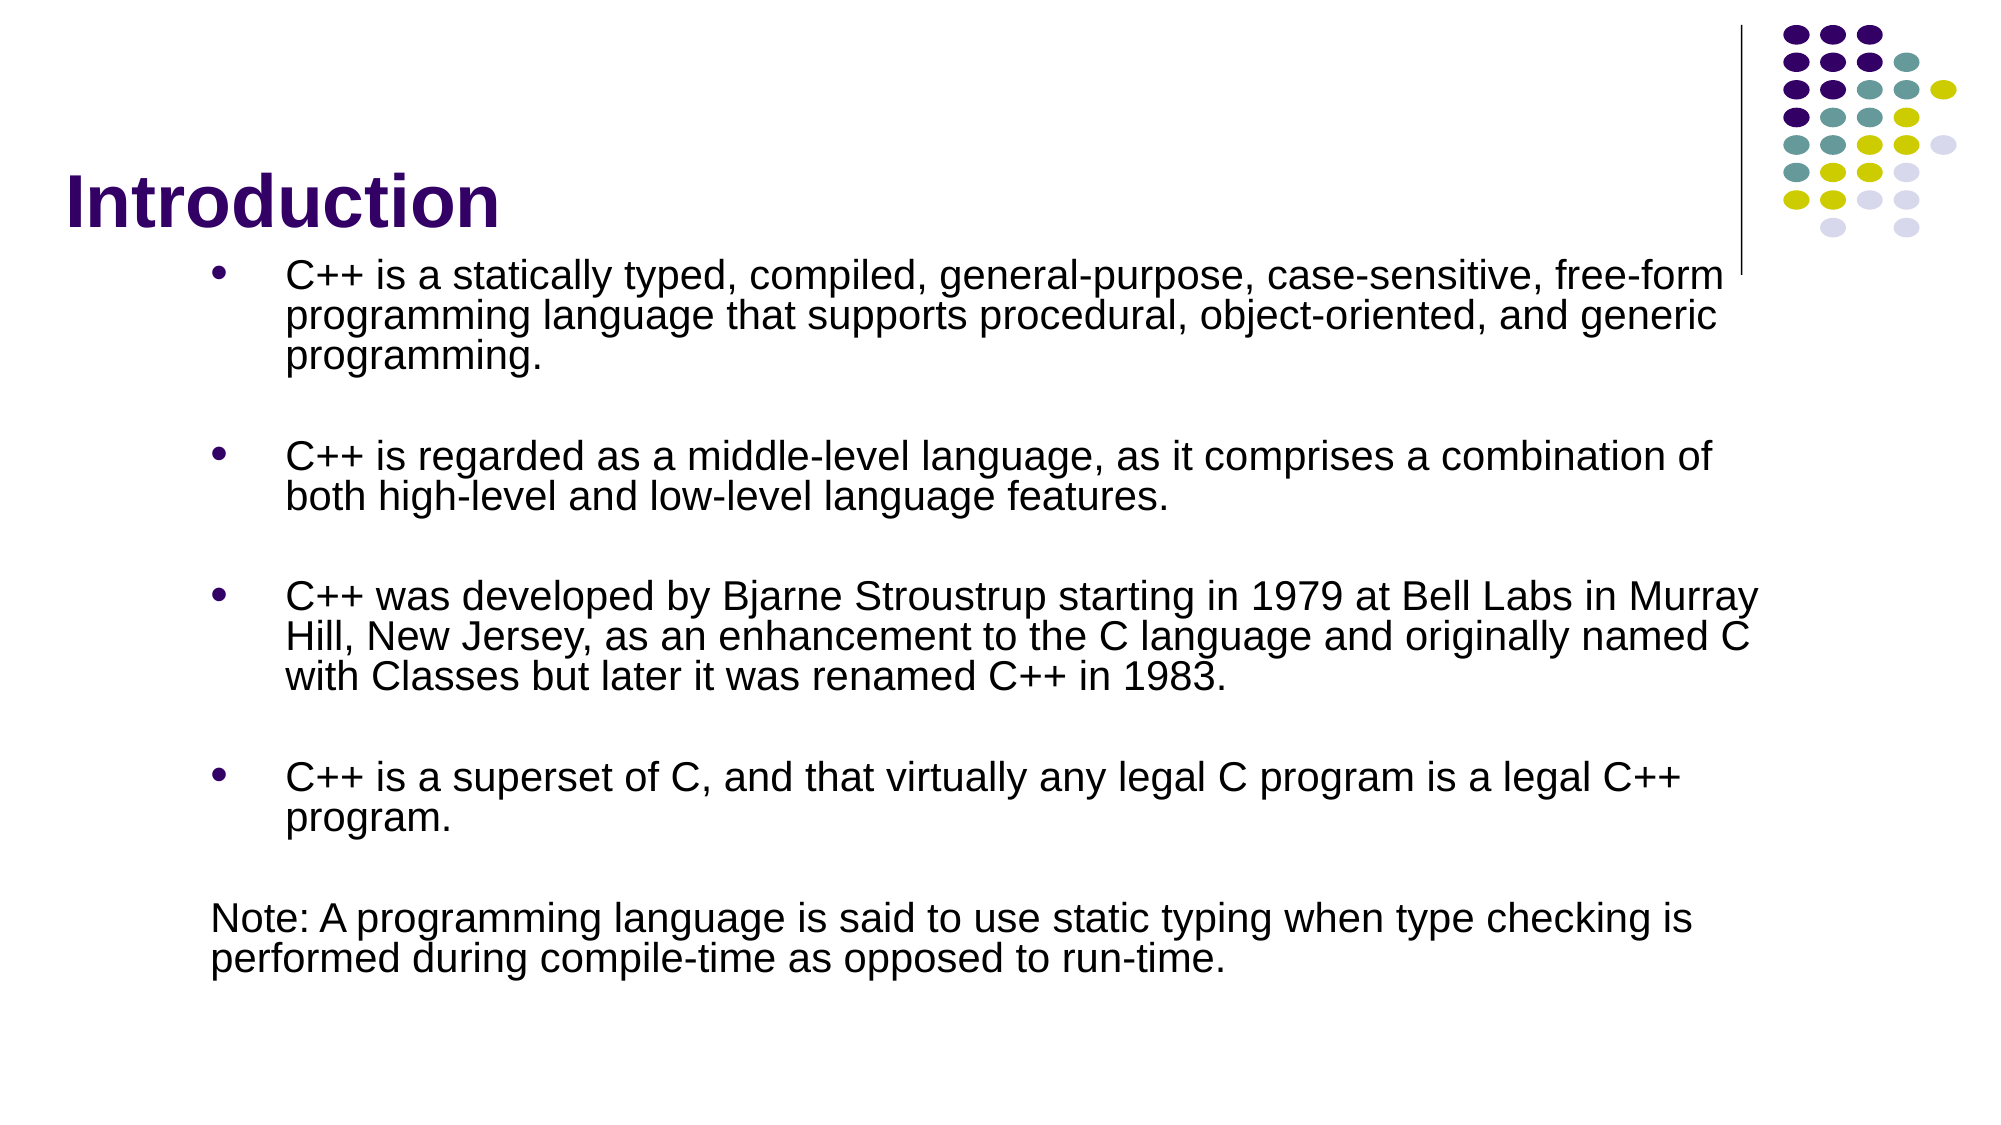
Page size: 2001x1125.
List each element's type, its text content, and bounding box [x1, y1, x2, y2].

title Introduction [49, 37, 1734, 251]
list C++ is a statically typed, compiled, general-purpose, case-sensitive, free-form programming language that supports procedural, object-oriented, and generic programming. C++ is regarded as a middle-level language, as it comprises a combination of both high-level and low-level language features. C++ was developed by Bjarne Stroustrup starting in 1979 at Bell Labs in Murray Hill, New Jersey, as an enhancement to the C language and originally named C with Classes but later it was renamed C++ in 1983. C++ is a superset of C, and that virtually any legal C program is a legal C++ program. Note: A programming language is said to use static typing when type checking is performed during compile-time as opposed to run-time. [187, 249, 1813, 1100]
